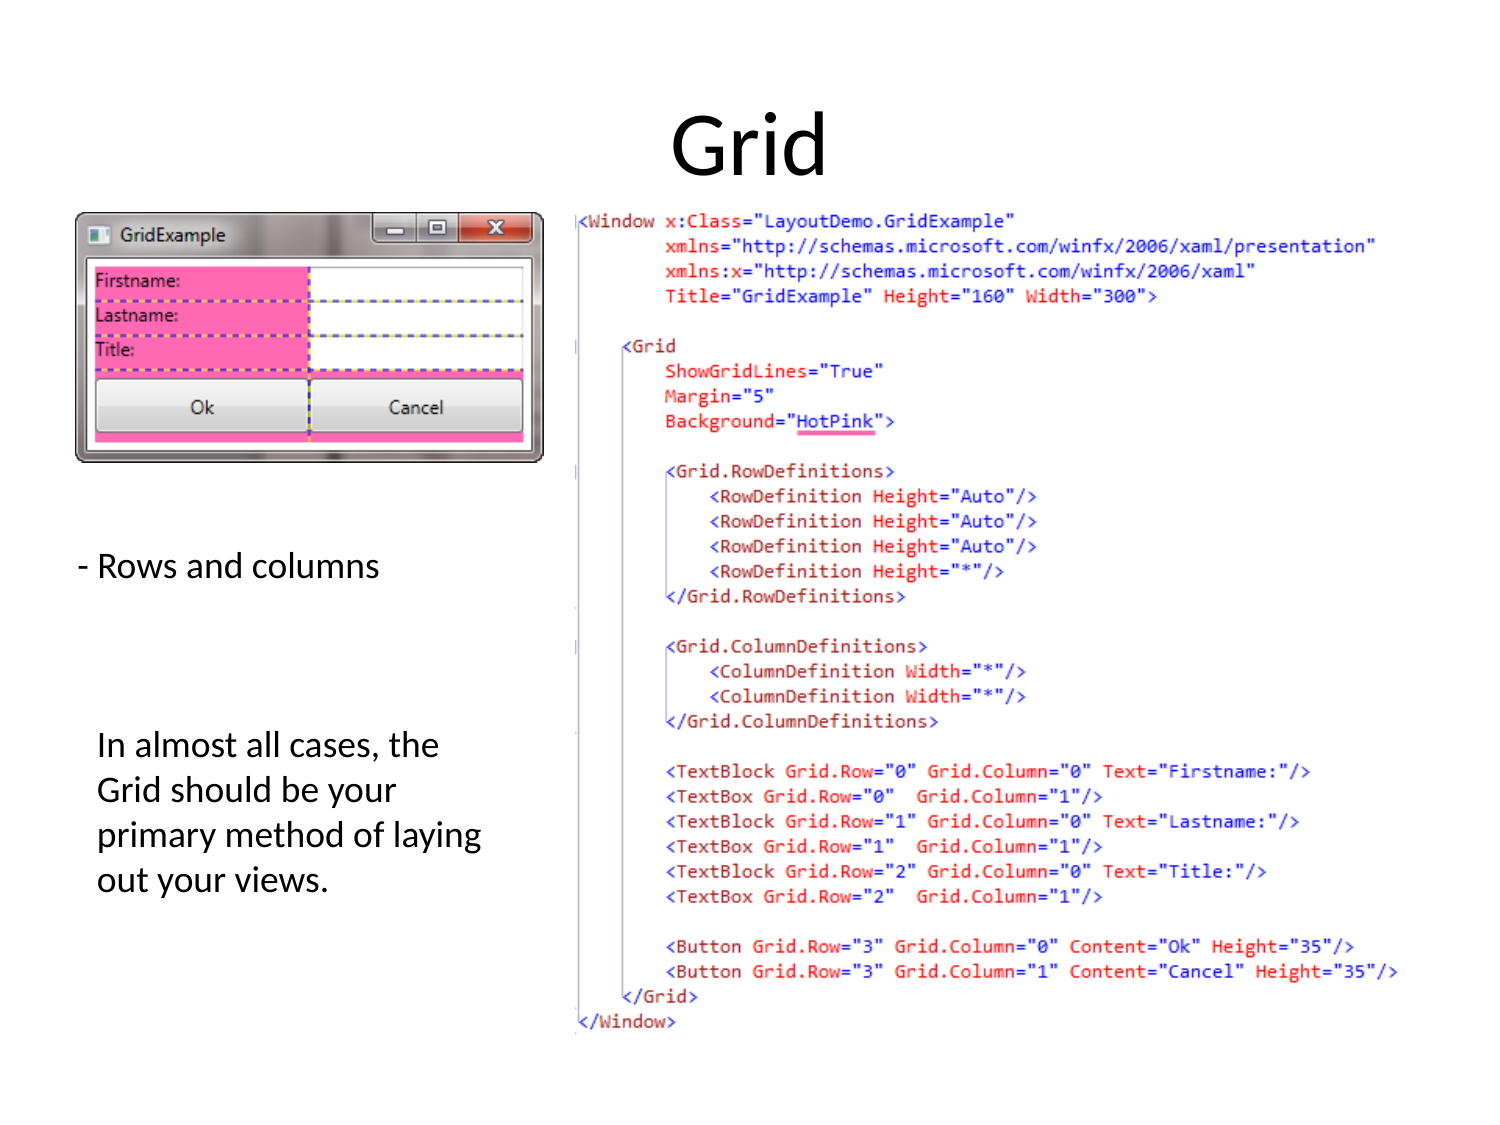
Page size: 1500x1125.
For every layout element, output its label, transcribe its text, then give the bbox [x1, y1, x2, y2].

title Grid [75, 45, 1425, 233]
text_box In almost all cases, the Grid should be your primary method of laying out your views. [82, 712, 508, 908]
picture [574, 212, 1454, 1040]
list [74, 212, 544, 463]
text_box - Rows and columns [62, 533, 488, 594]
